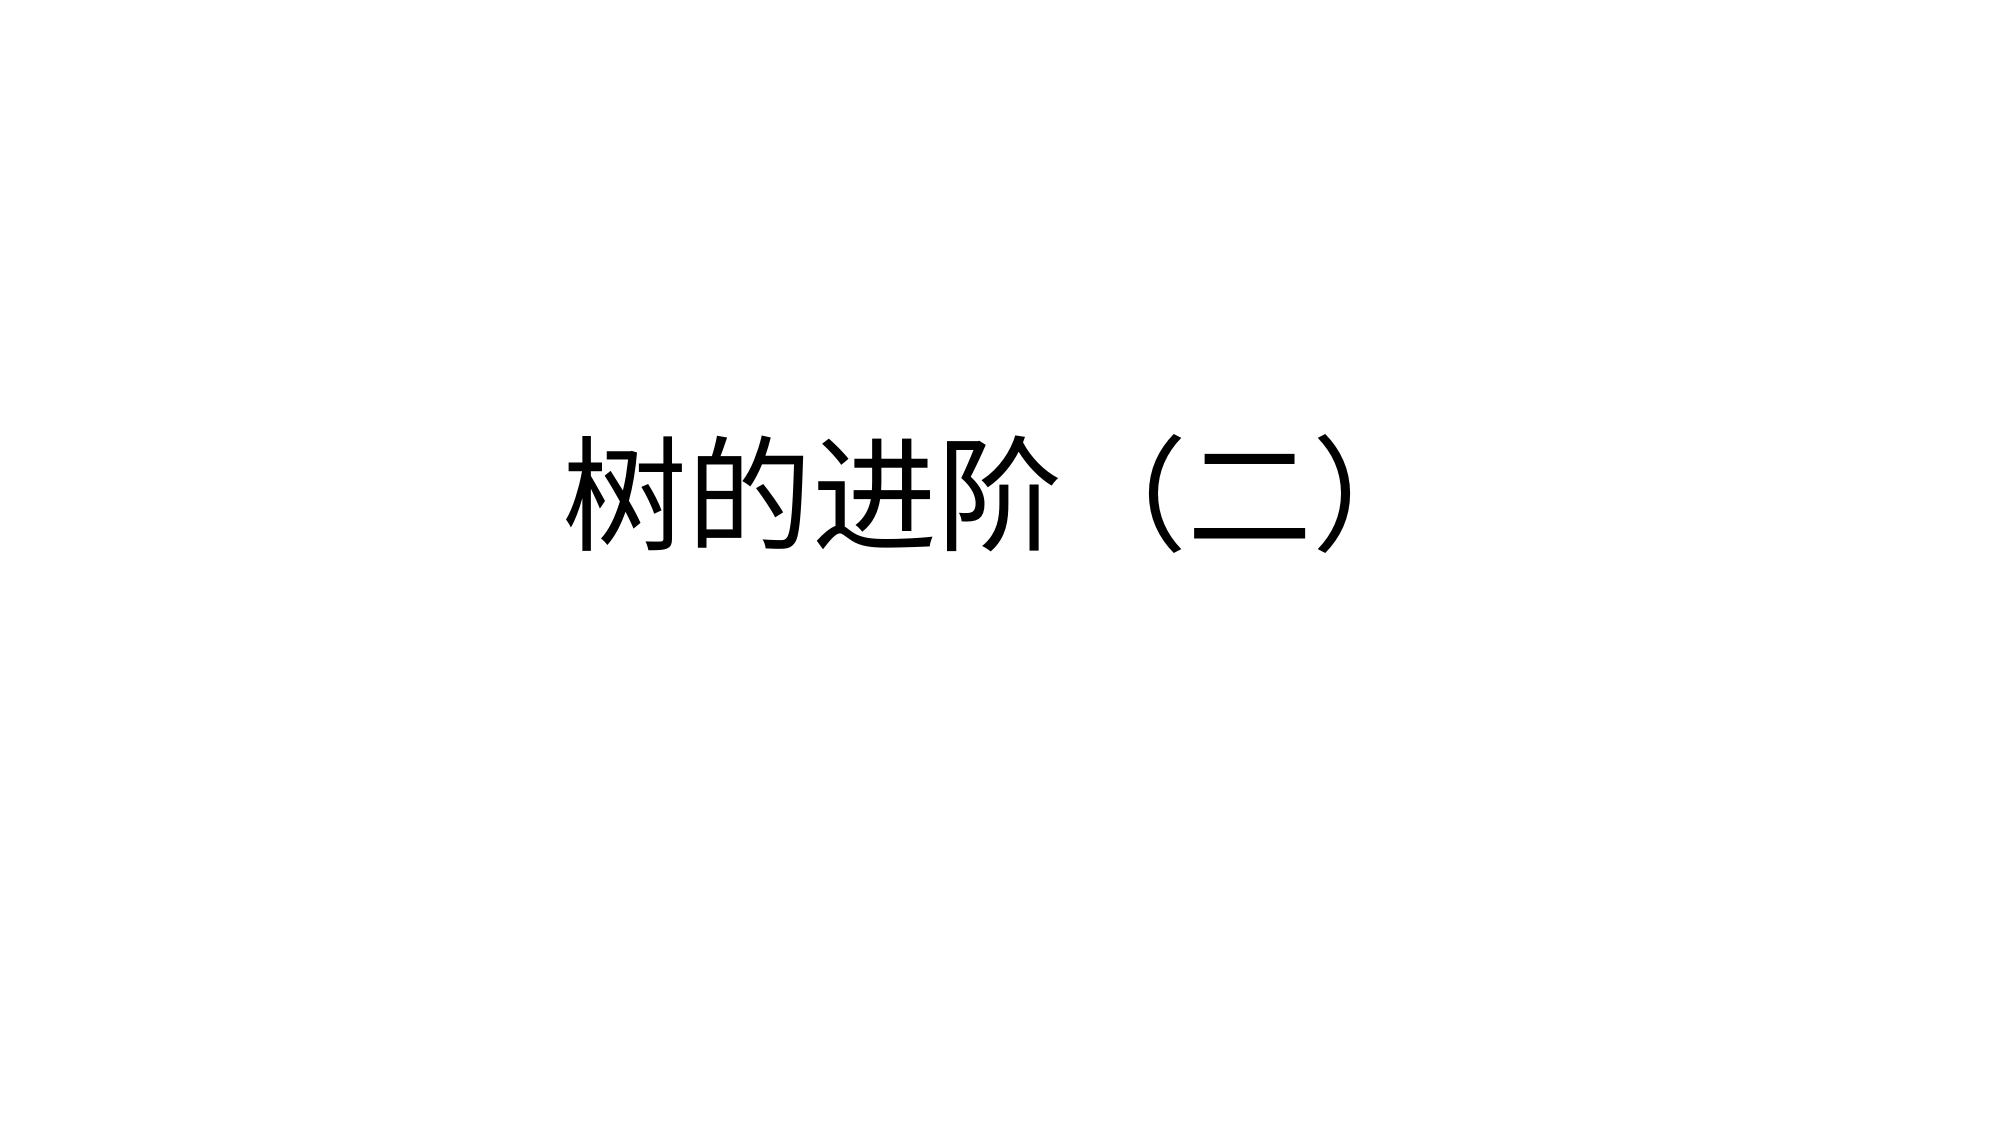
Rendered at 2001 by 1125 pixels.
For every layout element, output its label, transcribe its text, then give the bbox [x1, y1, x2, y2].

title 树的进阶（二） [249, 184, 1750, 576]
